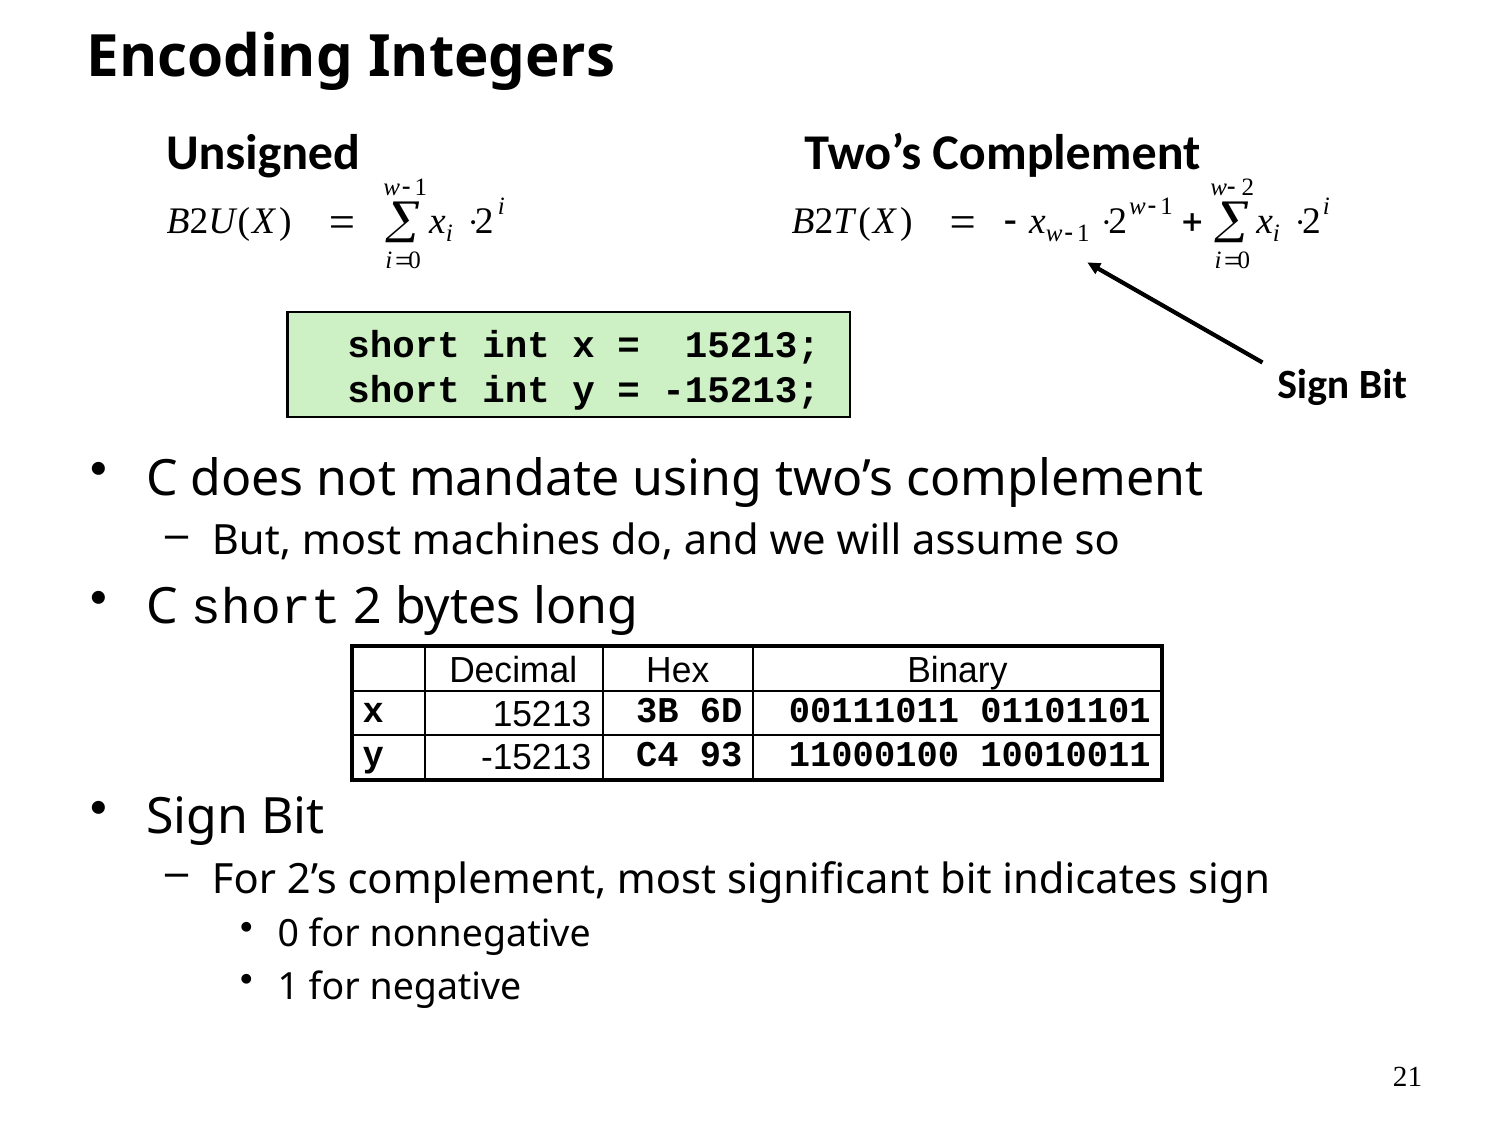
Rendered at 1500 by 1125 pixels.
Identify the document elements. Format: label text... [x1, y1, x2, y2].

text_box short int x = 15213; short int y = -15213; [287, 312, 850, 418]
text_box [787, 174, 1336, 274]
text_box Two’s Complement [789, 112, 1216, 173]
text_box Sign Bit [1262, 350, 1488, 415]
slide_number 21 [1224, 1049, 1438, 1092]
text_box Unsigned [151, 112, 376, 188]
list C does not mandate using two’s complement But, most machines do, and we will assume so C short 2 bytes long Sign Bit For 2’s complement, most significant bit indicates sign 0 for nonnegative 1 for negative [75, 437, 1438, 1013]
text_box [349, 643, 1276, 807]
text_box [162, 174, 513, 274]
title Encoding Integers [71, 5, 1075, 100]
